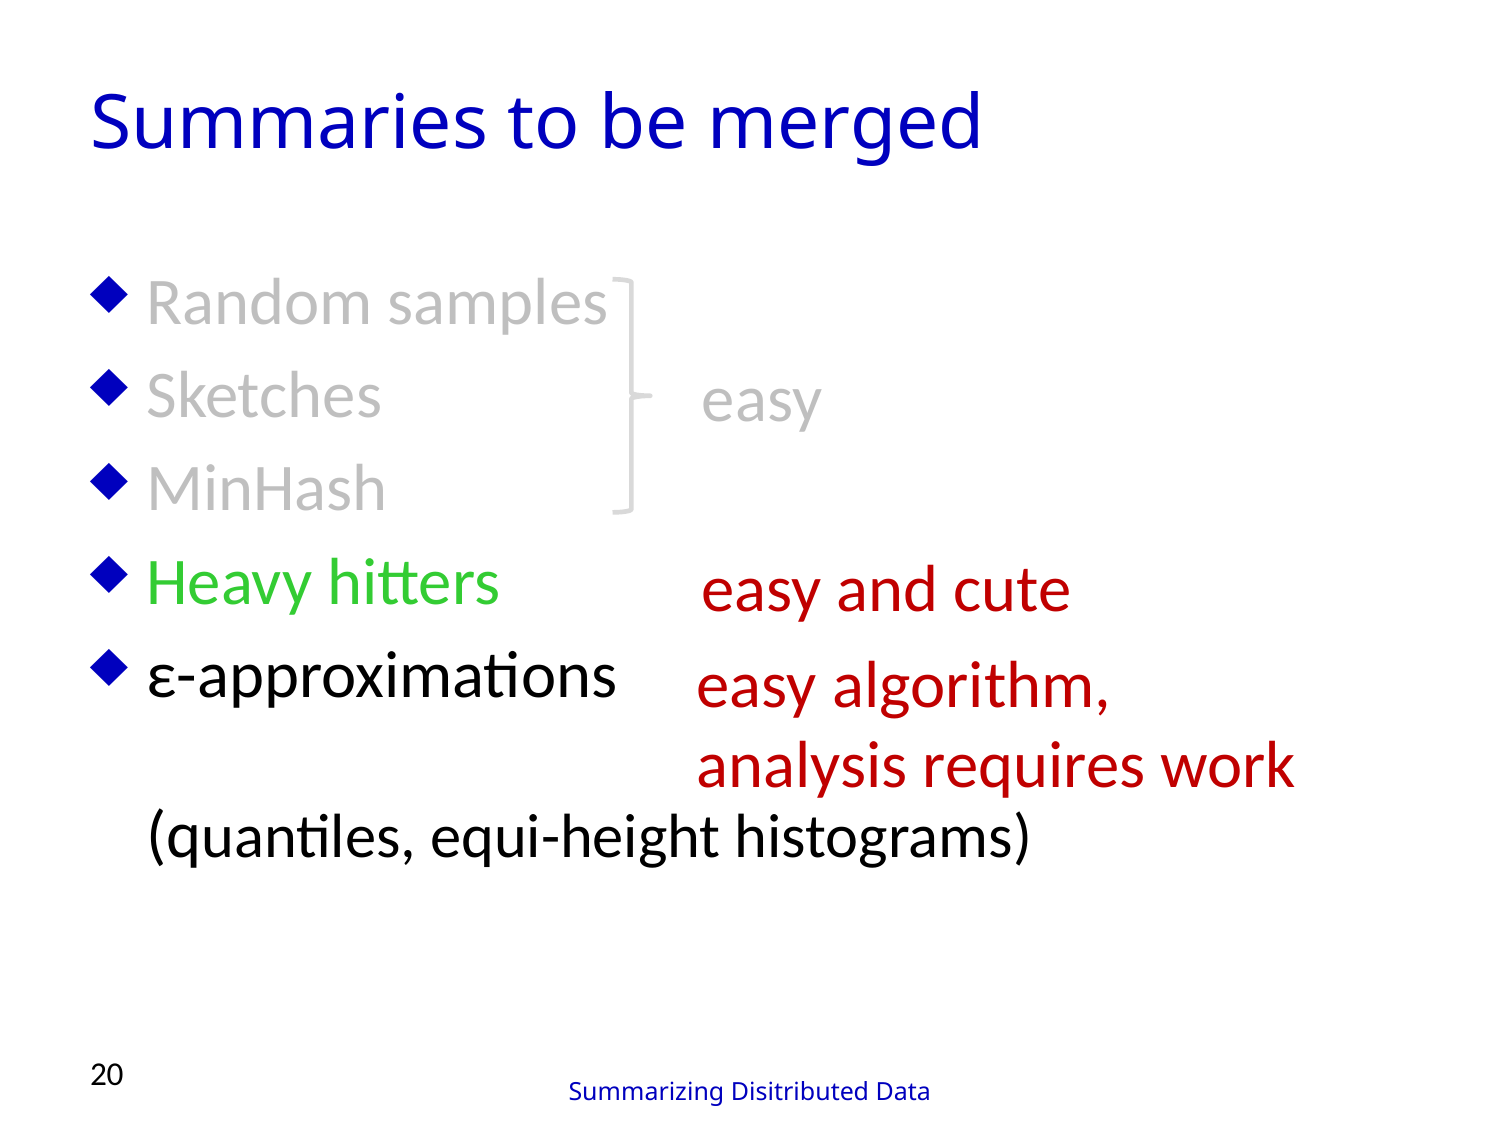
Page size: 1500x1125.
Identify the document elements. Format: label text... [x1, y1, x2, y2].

title Summaries to be merged [74, 49, 1401, 188]
text_box [612, 279, 651, 513]
text_box easy [687, 347, 838, 443]
slide_number 20 [74, 1024, 426, 1101]
footer Summarizing Disitributed Data [387, 1037, 1113, 1113]
list Random samples Sketches MinHash Heavy hitters ε-approximations (quantiles, equi-height histograms) [74, 249, 1426, 963]
text_box easy algorithm, analysis requires work [682, 633, 1312, 808]
text_box easy and cute [686, 537, 1088, 633]
